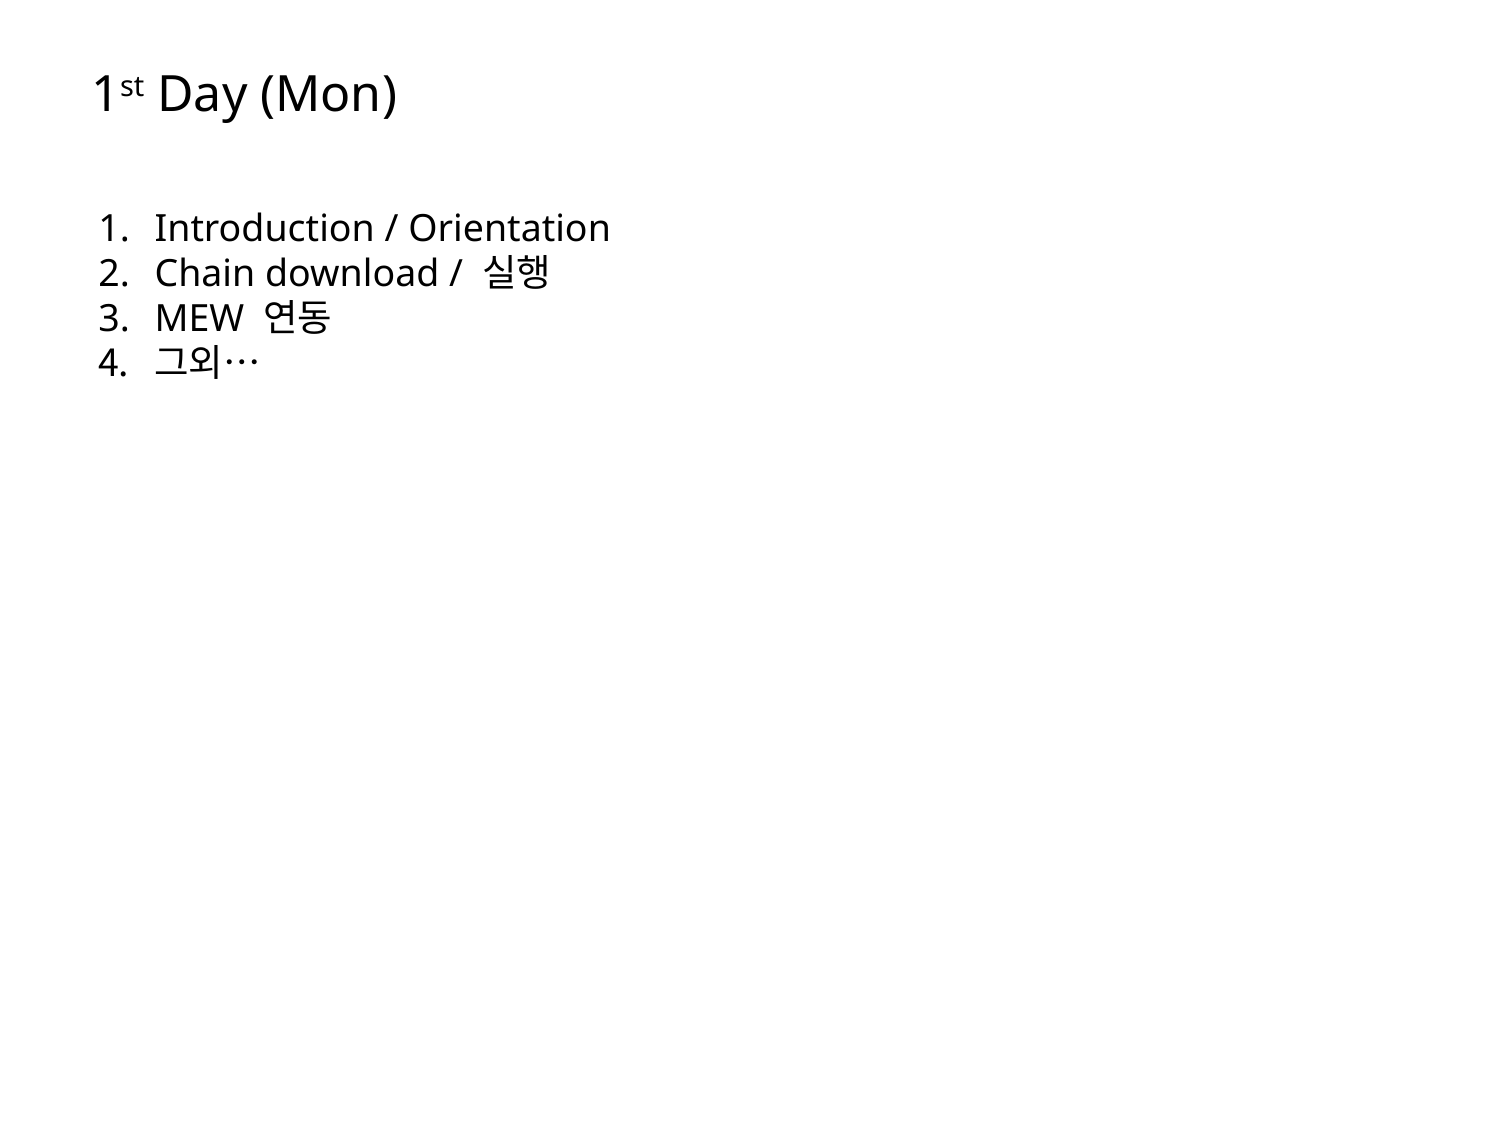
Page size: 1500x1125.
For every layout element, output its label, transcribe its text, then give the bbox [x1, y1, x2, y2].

text_box 1st Day (Mon) [76, 54, 1436, 130]
text_box Introduction / Orientation Chain download / 실행 MEW 연동 그외… [83, 196, 627, 391]
